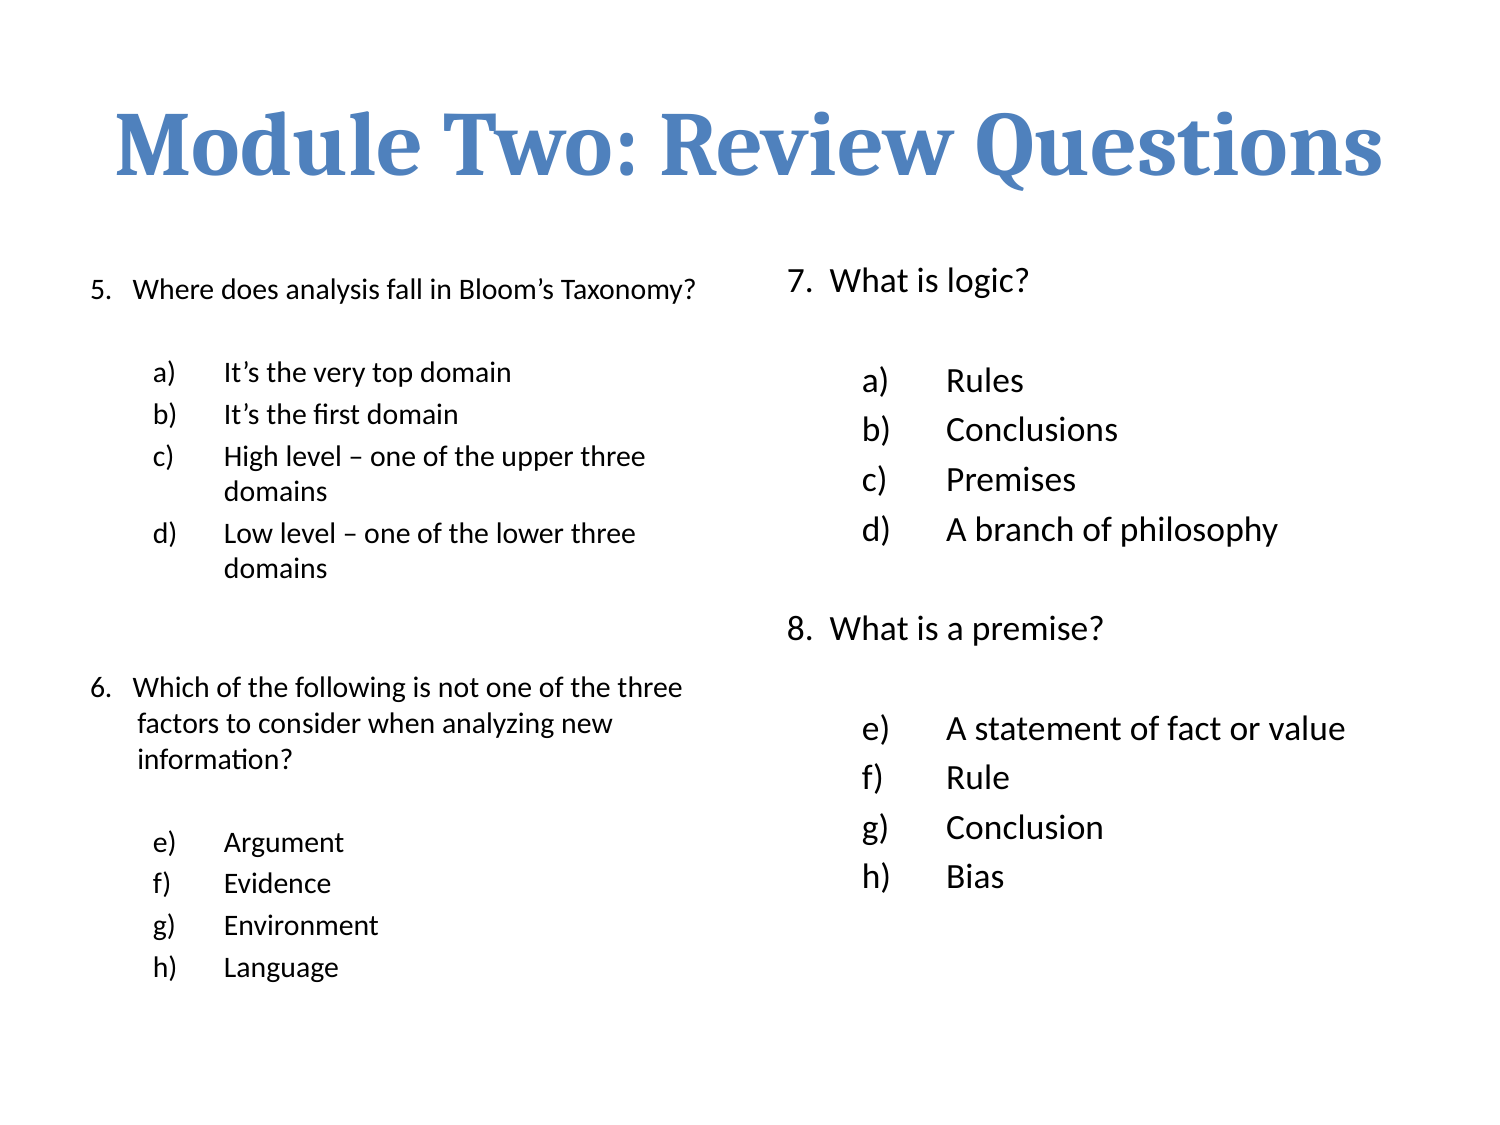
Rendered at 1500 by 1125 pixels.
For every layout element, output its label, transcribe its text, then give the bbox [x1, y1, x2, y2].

text_box 7. What is logic? Rules Conclusions Premises A branch of philosophy 8. What is a premise? A statement of fact or value Rule Conclusion Bias [771, 249, 1447, 993]
title Module Two: Review Questions [75, 45, 1425, 233]
list 5. Where does analysis fall in Bloom’s Taxonomy? It’s the very top domain It’s the first domain High level – one of the upper three domains Low level – one of the lower three domains 6. Which of the following is not one of the three factors to consider when analyzing new information? Argument Evidence Environment Language [75, 262, 750, 1005]
